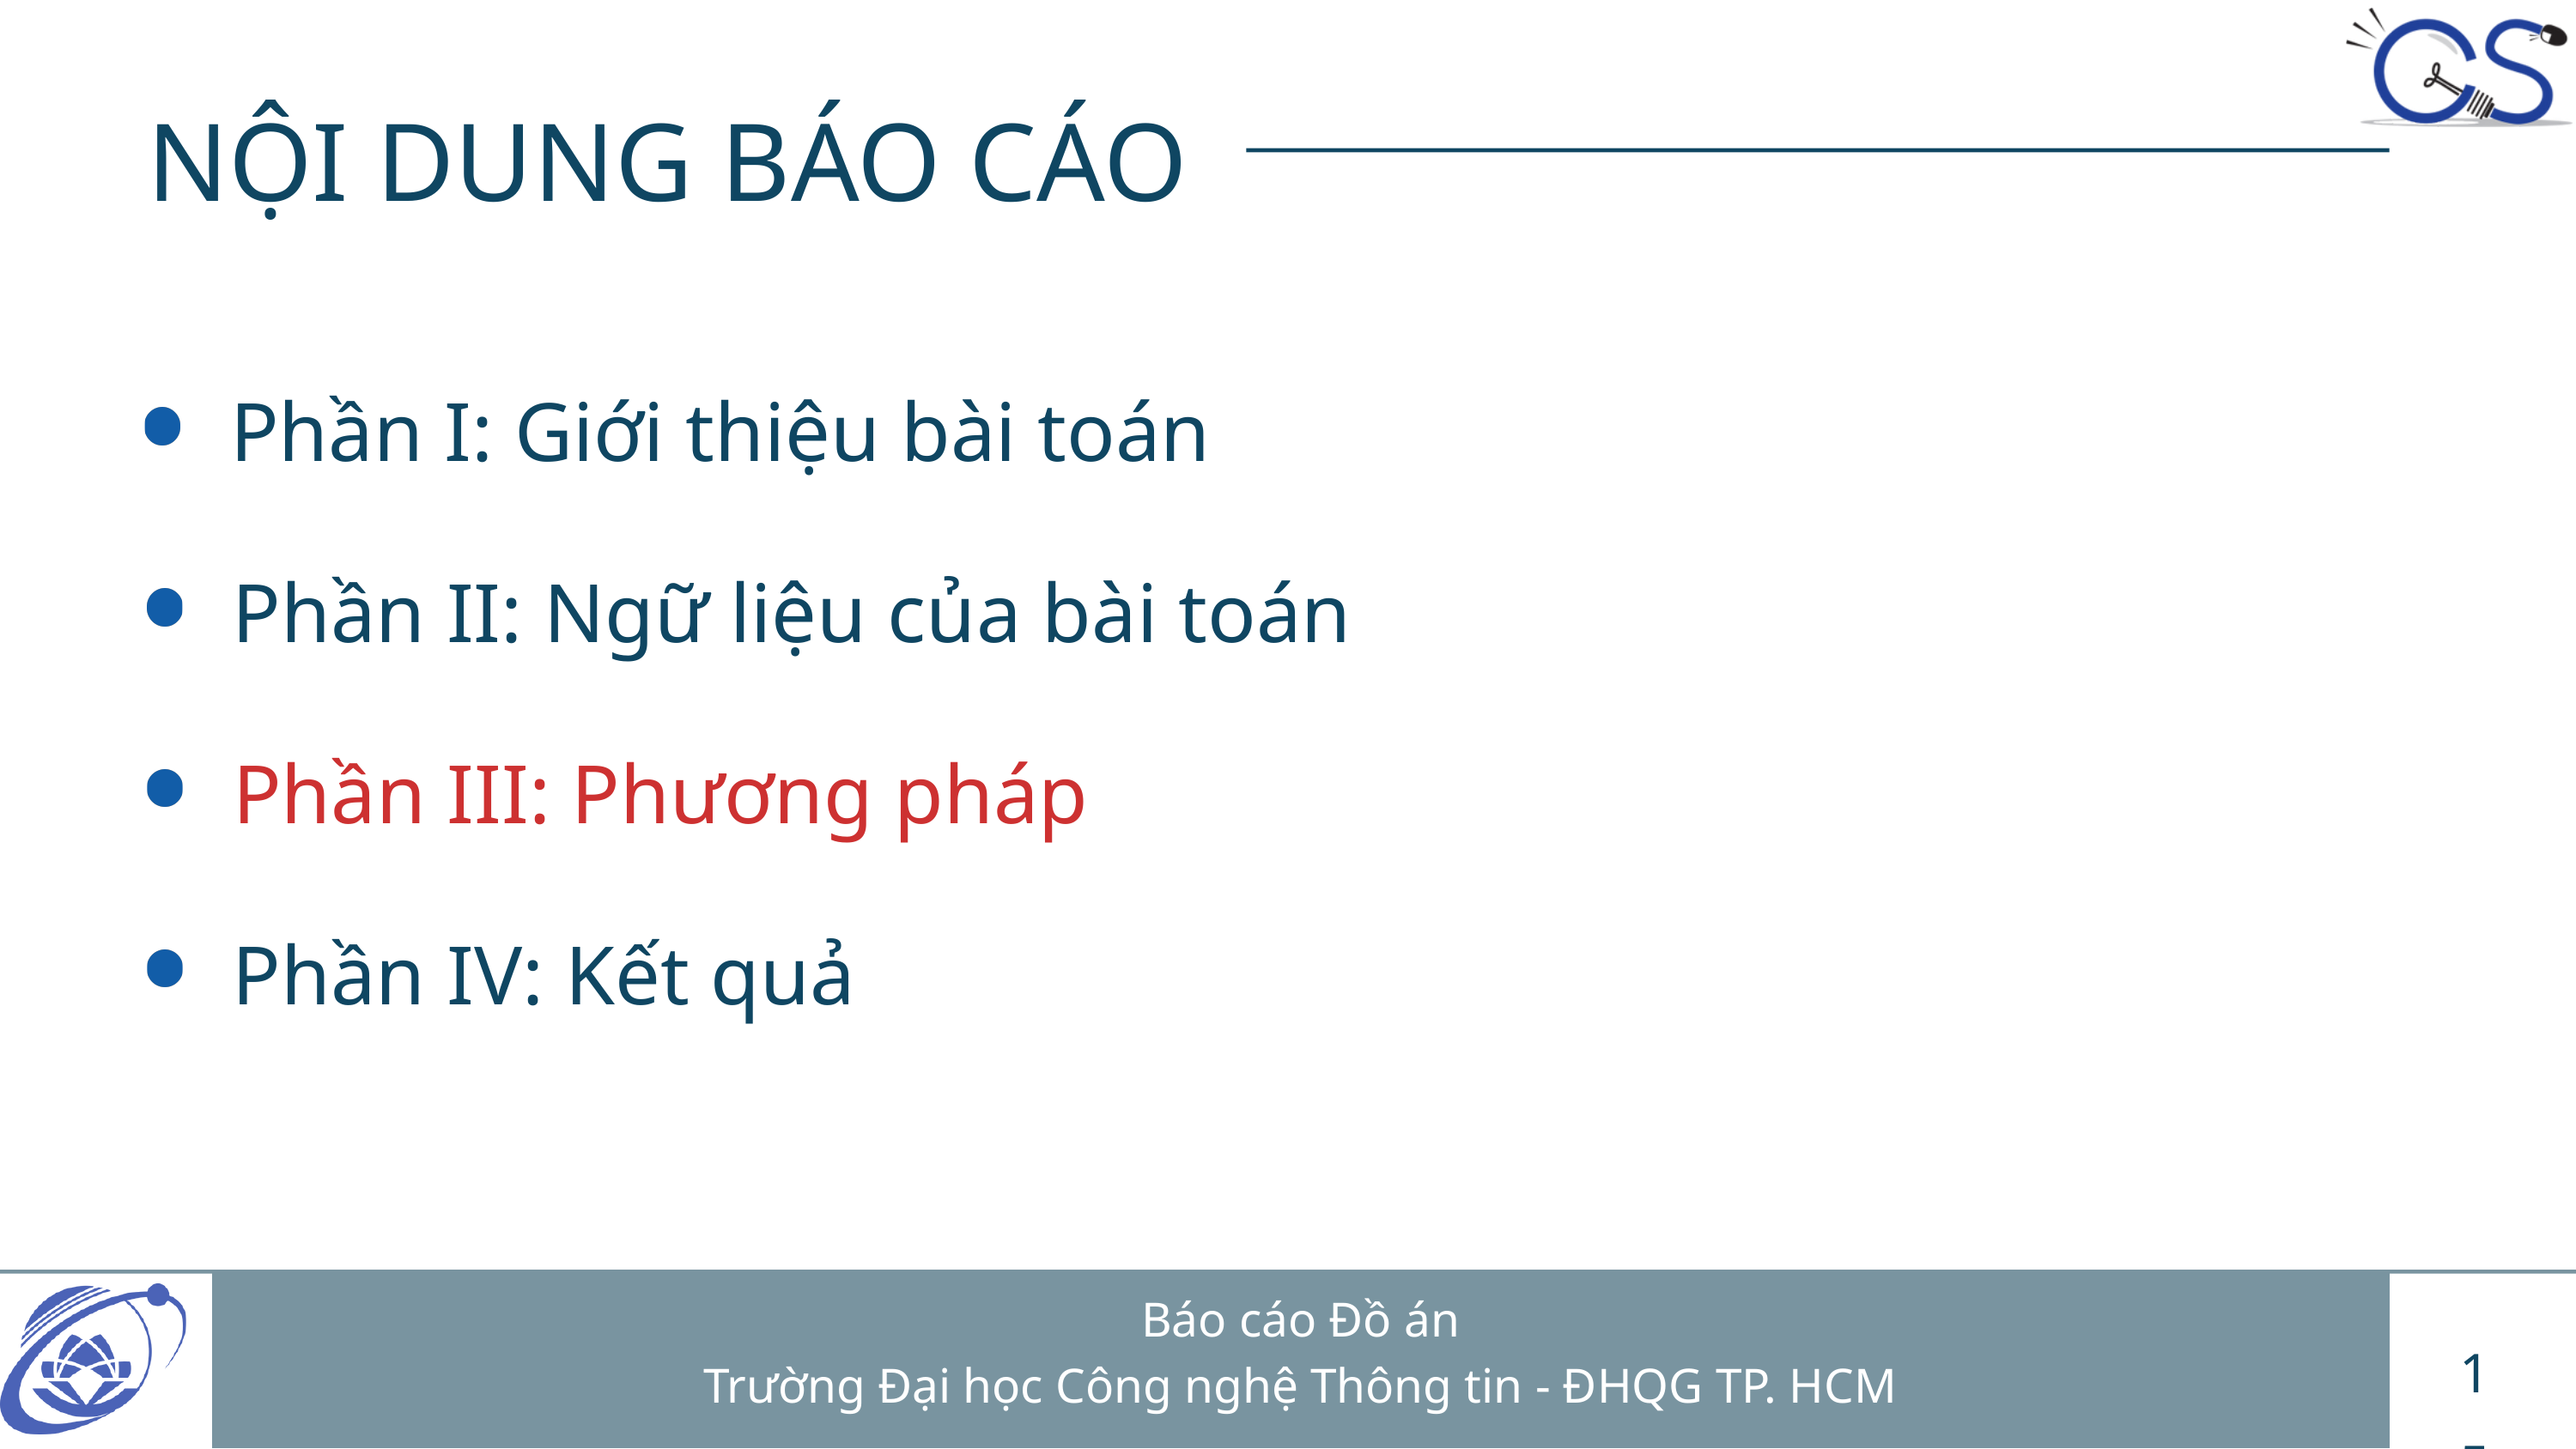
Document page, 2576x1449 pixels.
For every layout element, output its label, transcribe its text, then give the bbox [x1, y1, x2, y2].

text_box [0, 1283, 186, 1434]
text_box Phần III: Phương pháp [233, 727, 1319, 840]
text_box NỘI DUNG BÁO CÁO [147, 72, 1544, 223]
text_box [147, 949, 183, 988]
text_box 15 [2444, 1313, 2506, 1449]
text_box [147, 769, 183, 807]
text_box Phần I: Giới thiệu bài toán [230, 365, 1317, 478]
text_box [211, 1269, 2390, 1449]
text_box [2346, 8, 2573, 169]
text_box Phần II: Ngữ liệu của bài toán [232, 546, 1388, 659]
text_box Phần IV: Kết quả [232, 908, 1319, 1022]
text_box [144, 407, 180, 446]
text_box [147, 588, 183, 627]
